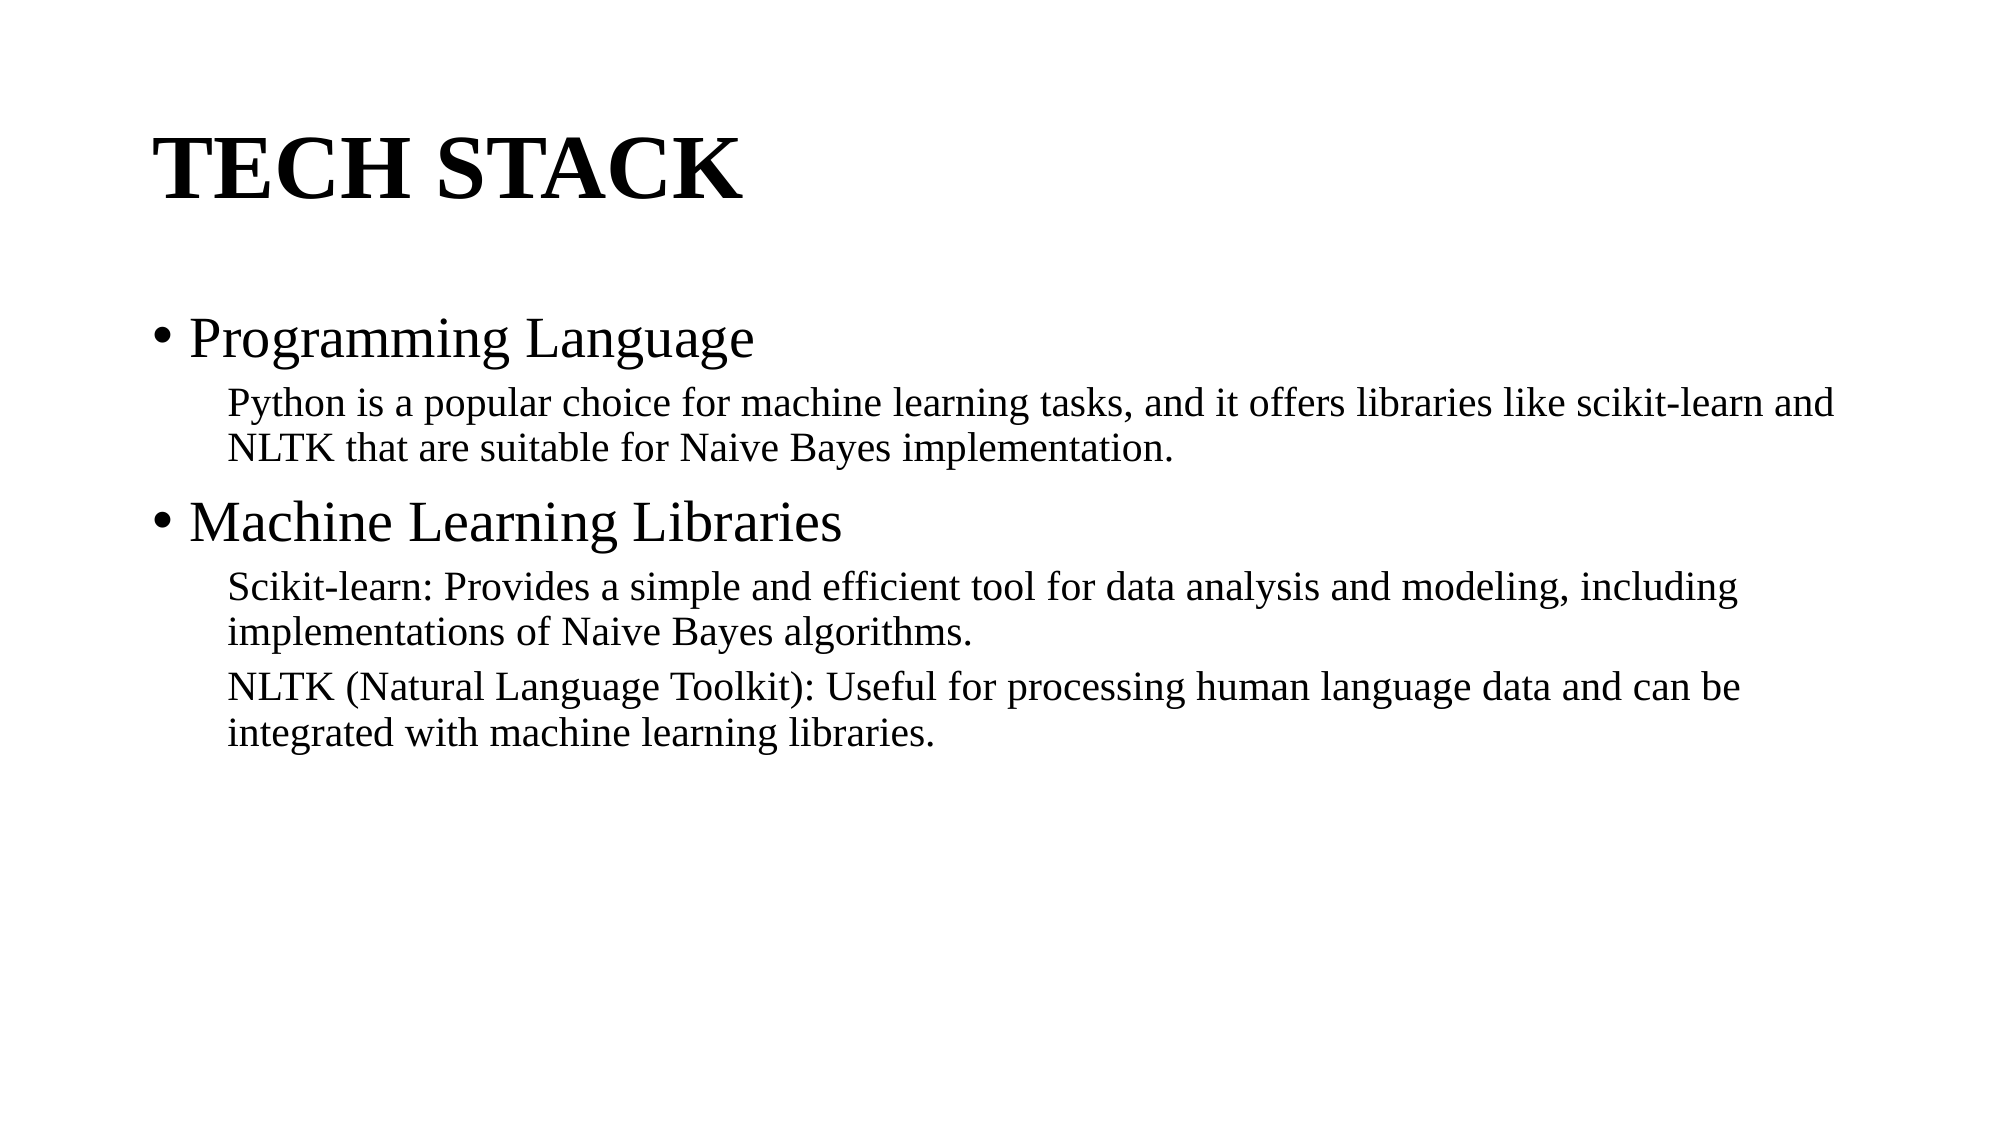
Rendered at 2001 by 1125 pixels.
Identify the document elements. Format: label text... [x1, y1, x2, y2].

list Programming Language Python is a popular choice for machine learning tasks, and it offers libraries like scikit-learn and NLTK that are suitable for Naive Bayes implementation. Machine Learning Libraries Scikit-learn: Provides a simple and efficient tool for data analysis and modeling, including implementations of Naive Bayes algorithms. NLTK (Natural Language Toolkit): Useful for processing human language data and can be integrated with machine learning libraries. [137, 299, 1863, 1014]
title TECH STACK [137, 59, 1863, 278]
